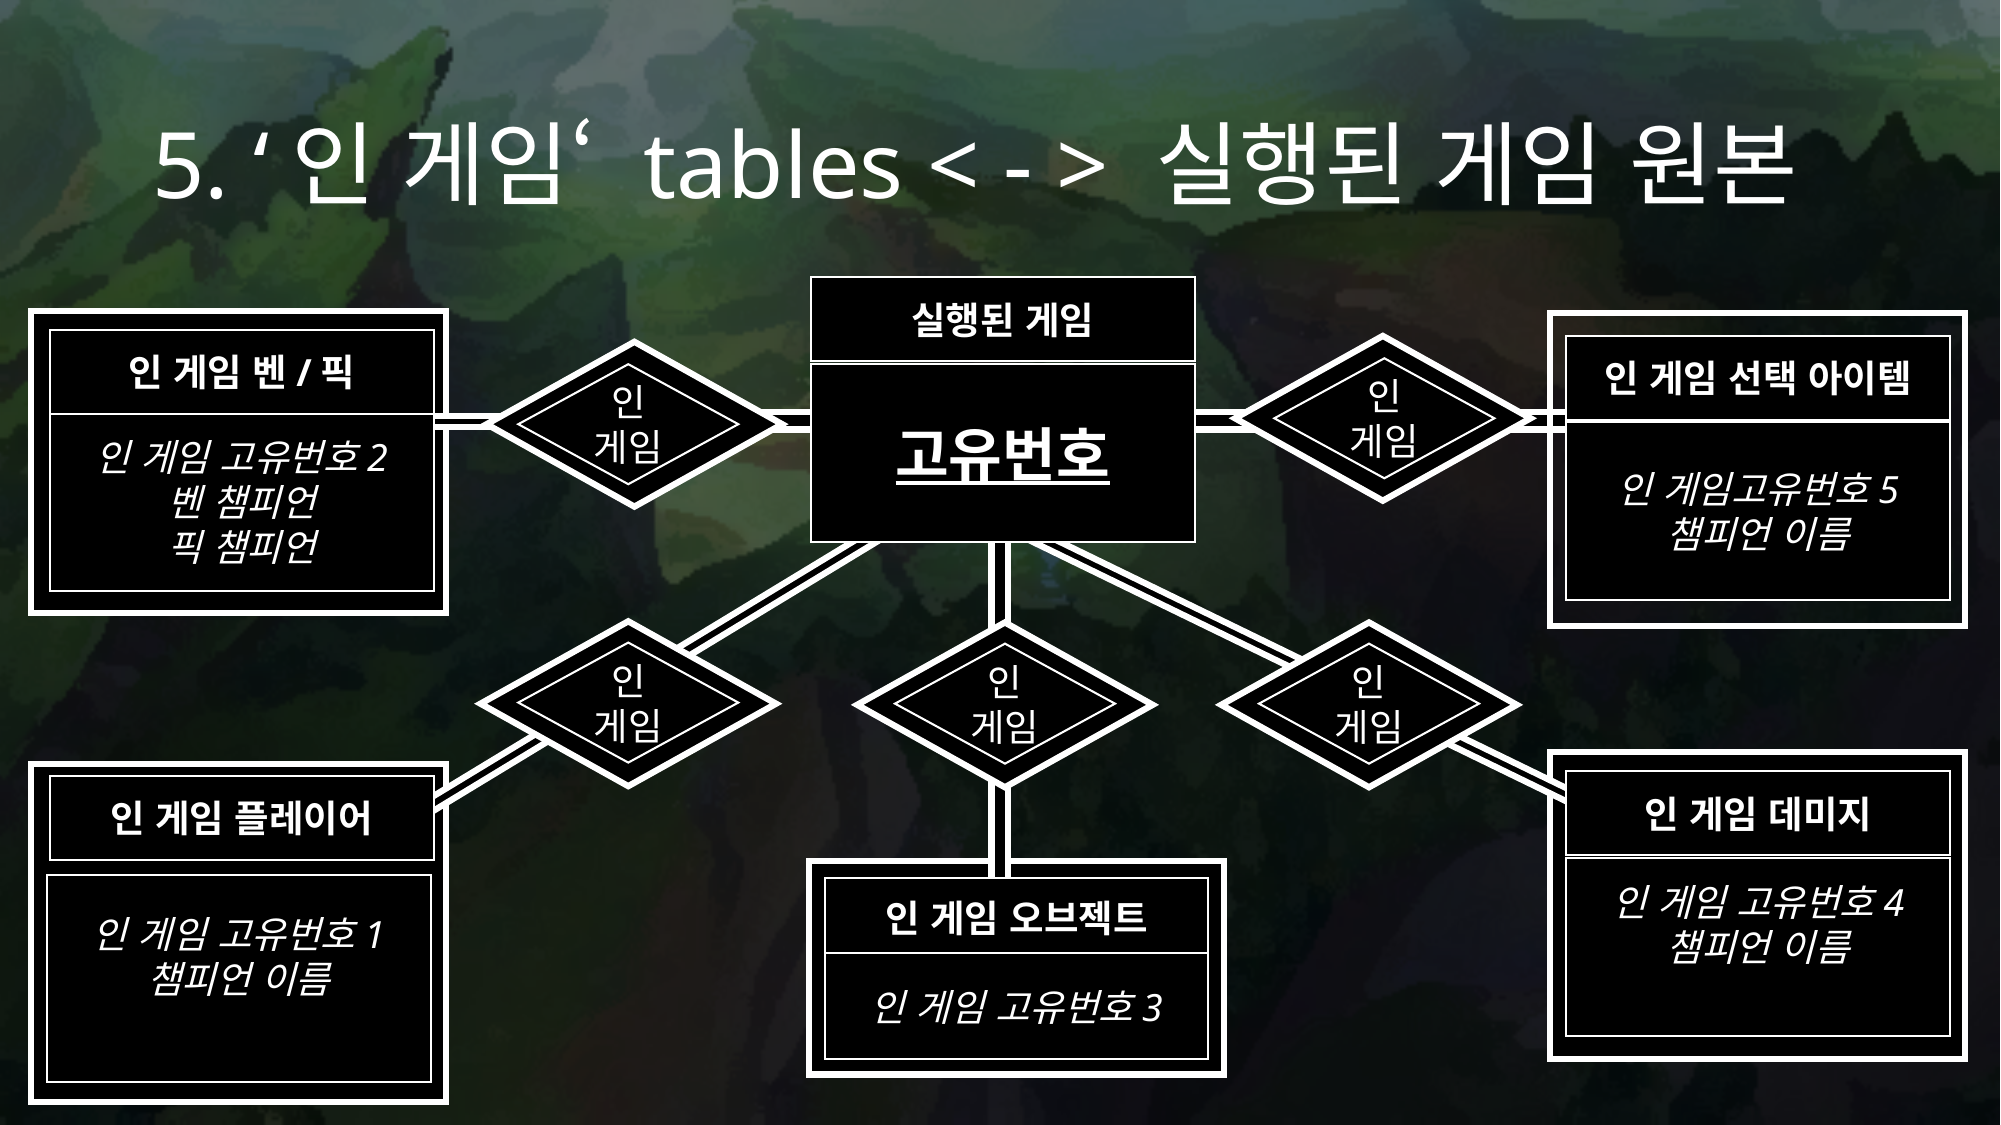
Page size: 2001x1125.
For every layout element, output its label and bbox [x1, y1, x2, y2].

text_box [46, 277, 1951, 1082]
picture [0, 0, 2000, 1125]
